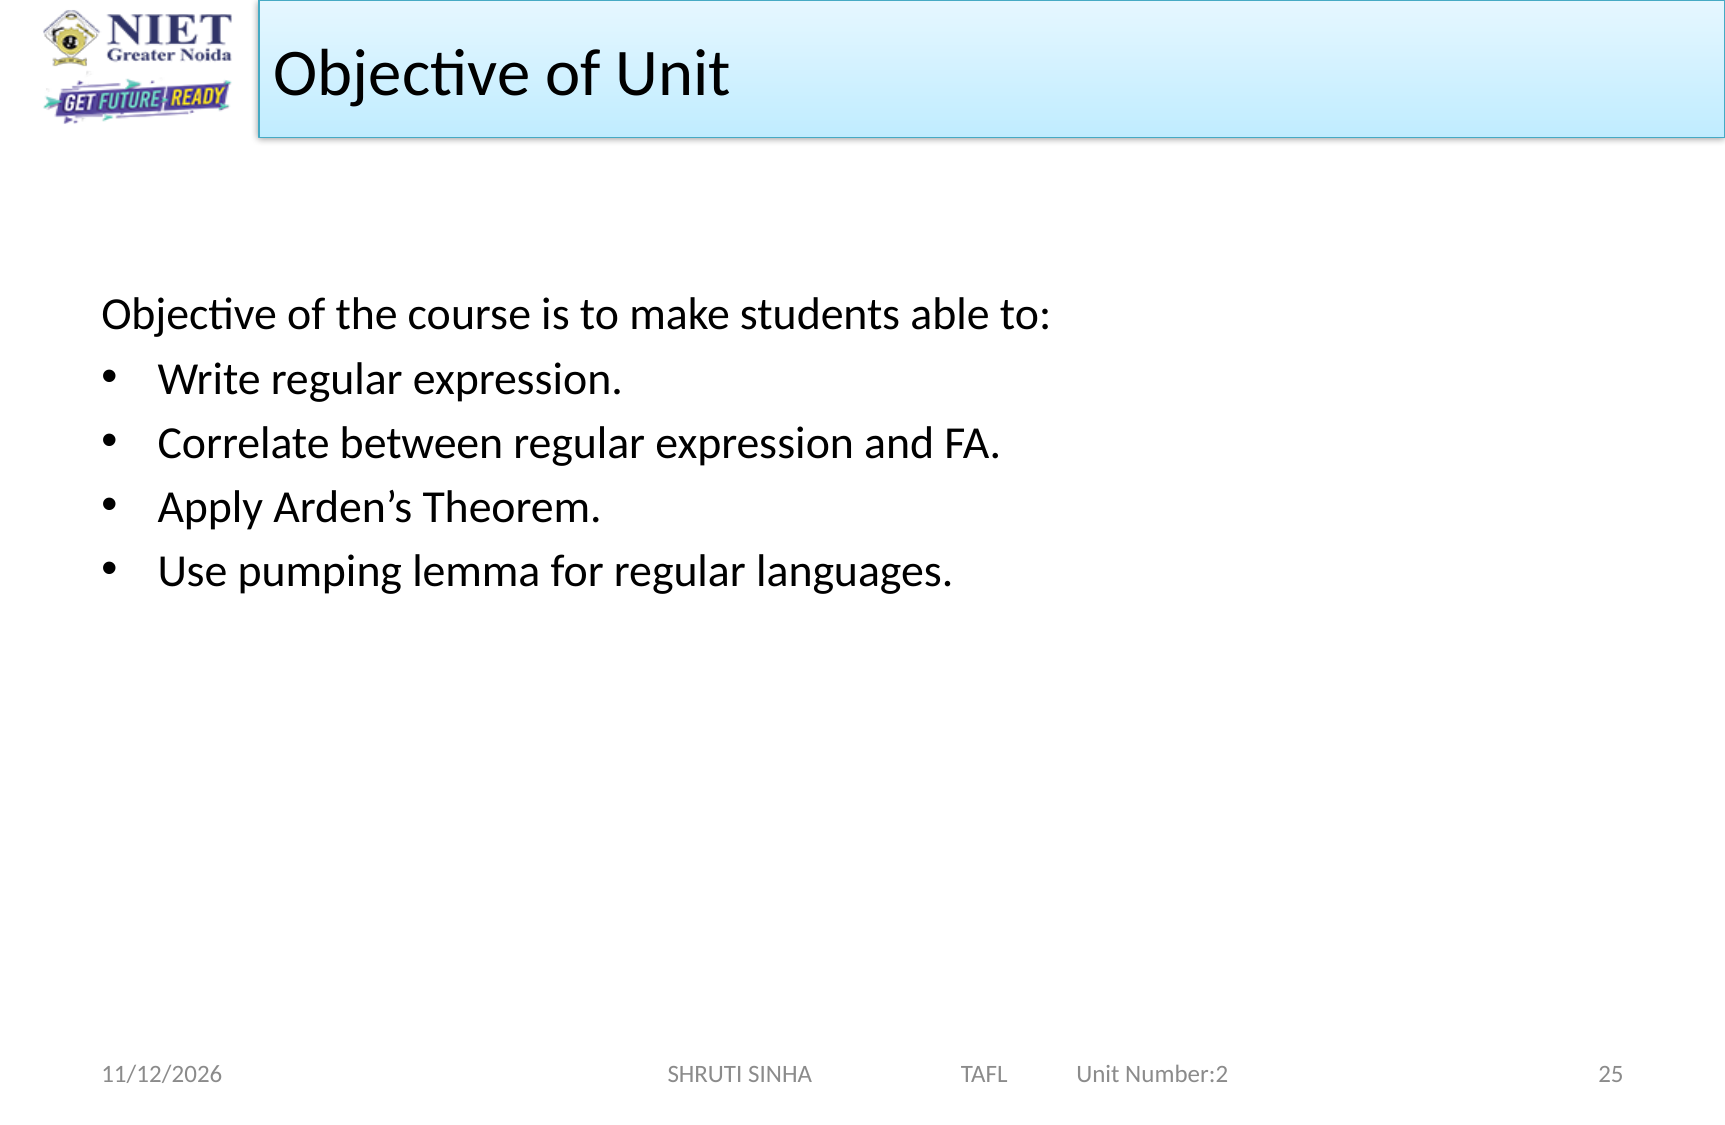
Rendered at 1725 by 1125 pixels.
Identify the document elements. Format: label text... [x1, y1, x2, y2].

footer SHRUTI SINHA TAFL Unit Number:2 [474, 1042, 1424, 1103]
text_box Objective of Unit [275, 0, 1725, 138]
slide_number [86, 1042, 474, 1103]
slide_number 25 [1424, 1042, 1639, 1103]
picture [0, 0, 274, 135]
list Objective of the course is to make students able to: Write regular expression. Correlate between regular expression and FA. Apply Arden’s Theorem. Use pumping lemma for regular languages. [86, 187, 1639, 930]
